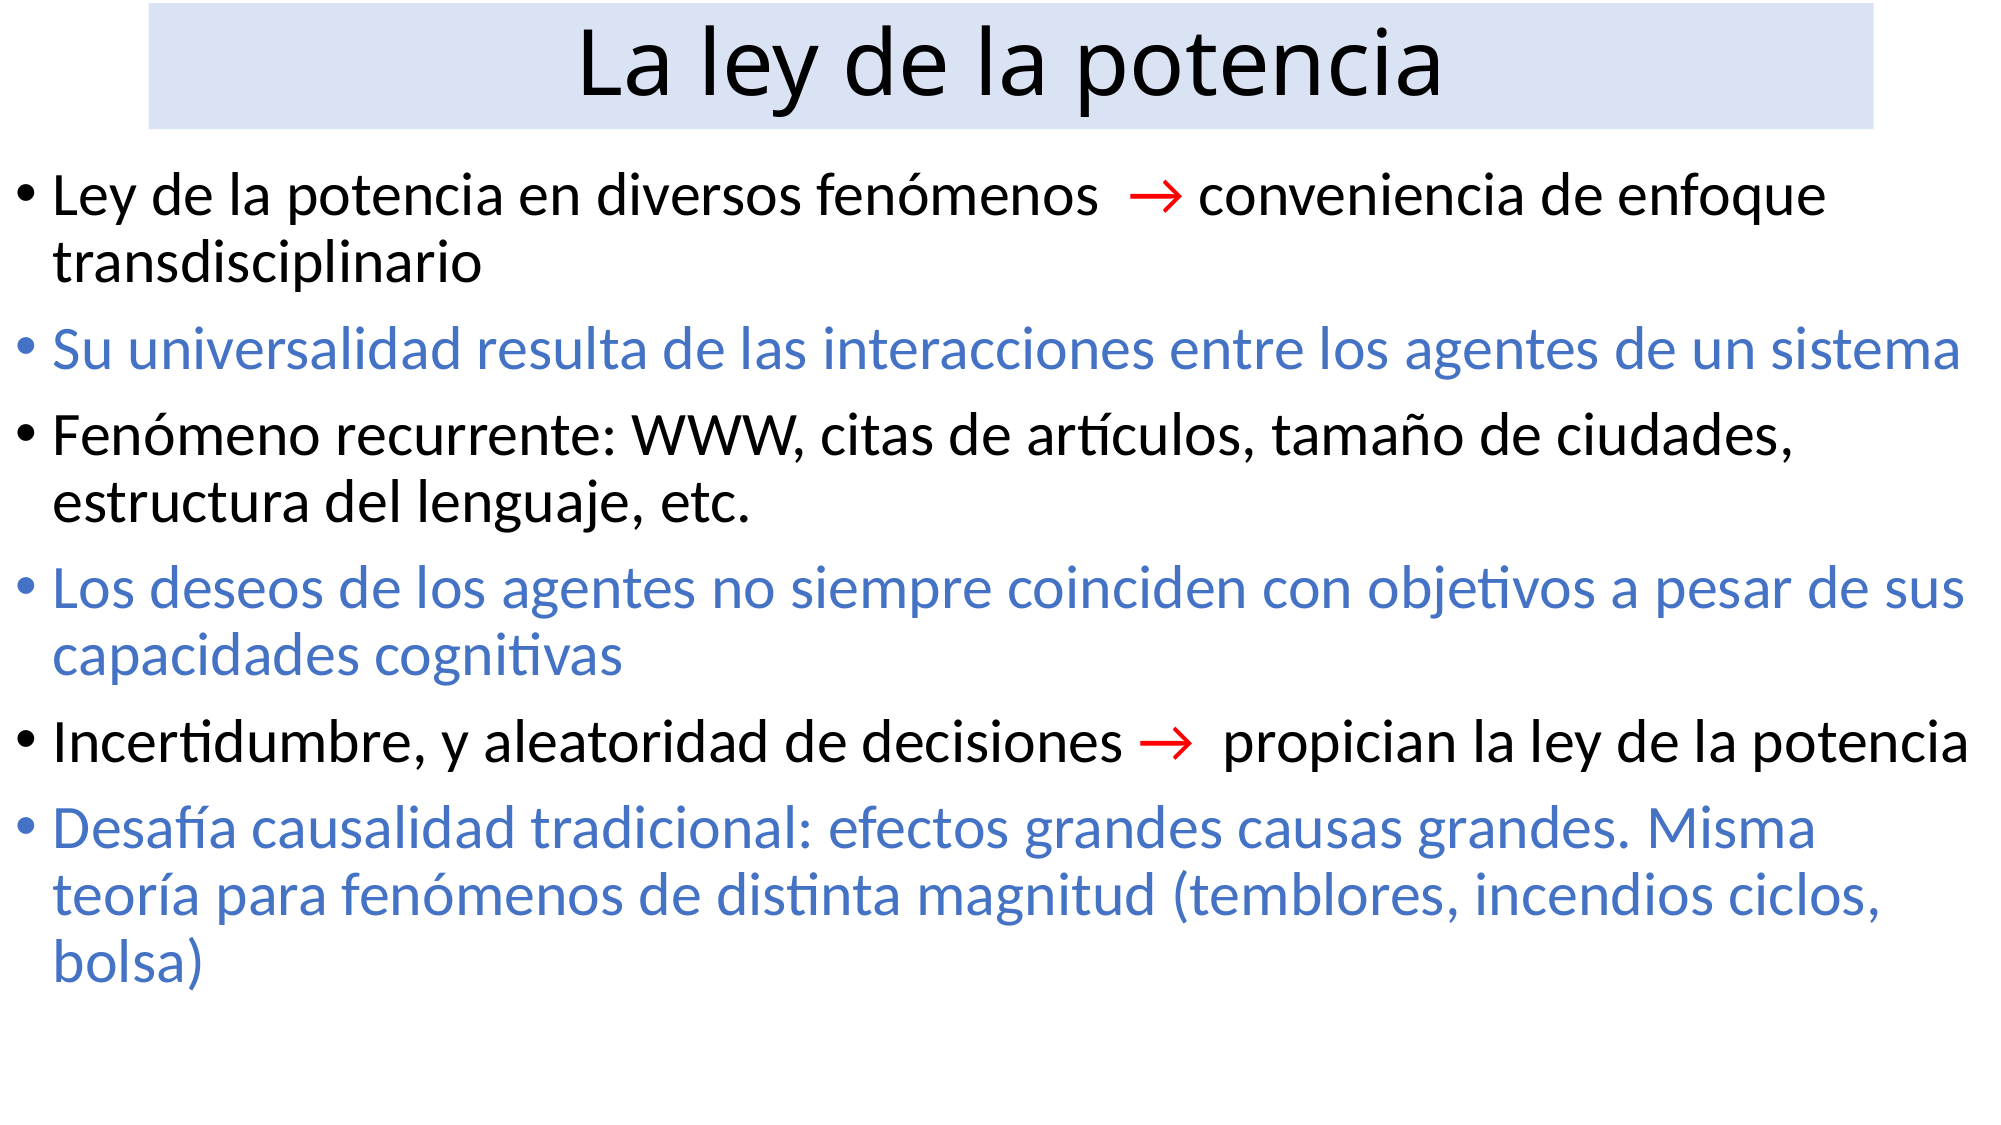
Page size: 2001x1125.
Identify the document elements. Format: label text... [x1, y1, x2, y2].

list Ley de la potencia en diversos fenómenos → conveniencia de enfoque transdisciplinario Su universalidad resulta de las interacciones entre los agentes de un sistema Fenómeno recurrente: WWW, citas de artículos, tamaño de ciudades, estructura del lenguaje, etc. Los deseos de los agentes no siempre coinciden con objetivos a pesar de sus capacidades cognitivas Incertidumbre, y aleatoridad de decisiones → propician la ley de la potencia Desafía causalidad tradicional: efectos grandes causas grandes. Misma teoría para fenómenos de distinta magnitud (temblores, incendios ciclos, bolsa) [0, 154, 1989, 1122]
title La ley de la potencia [148, 3, 1874, 130]
